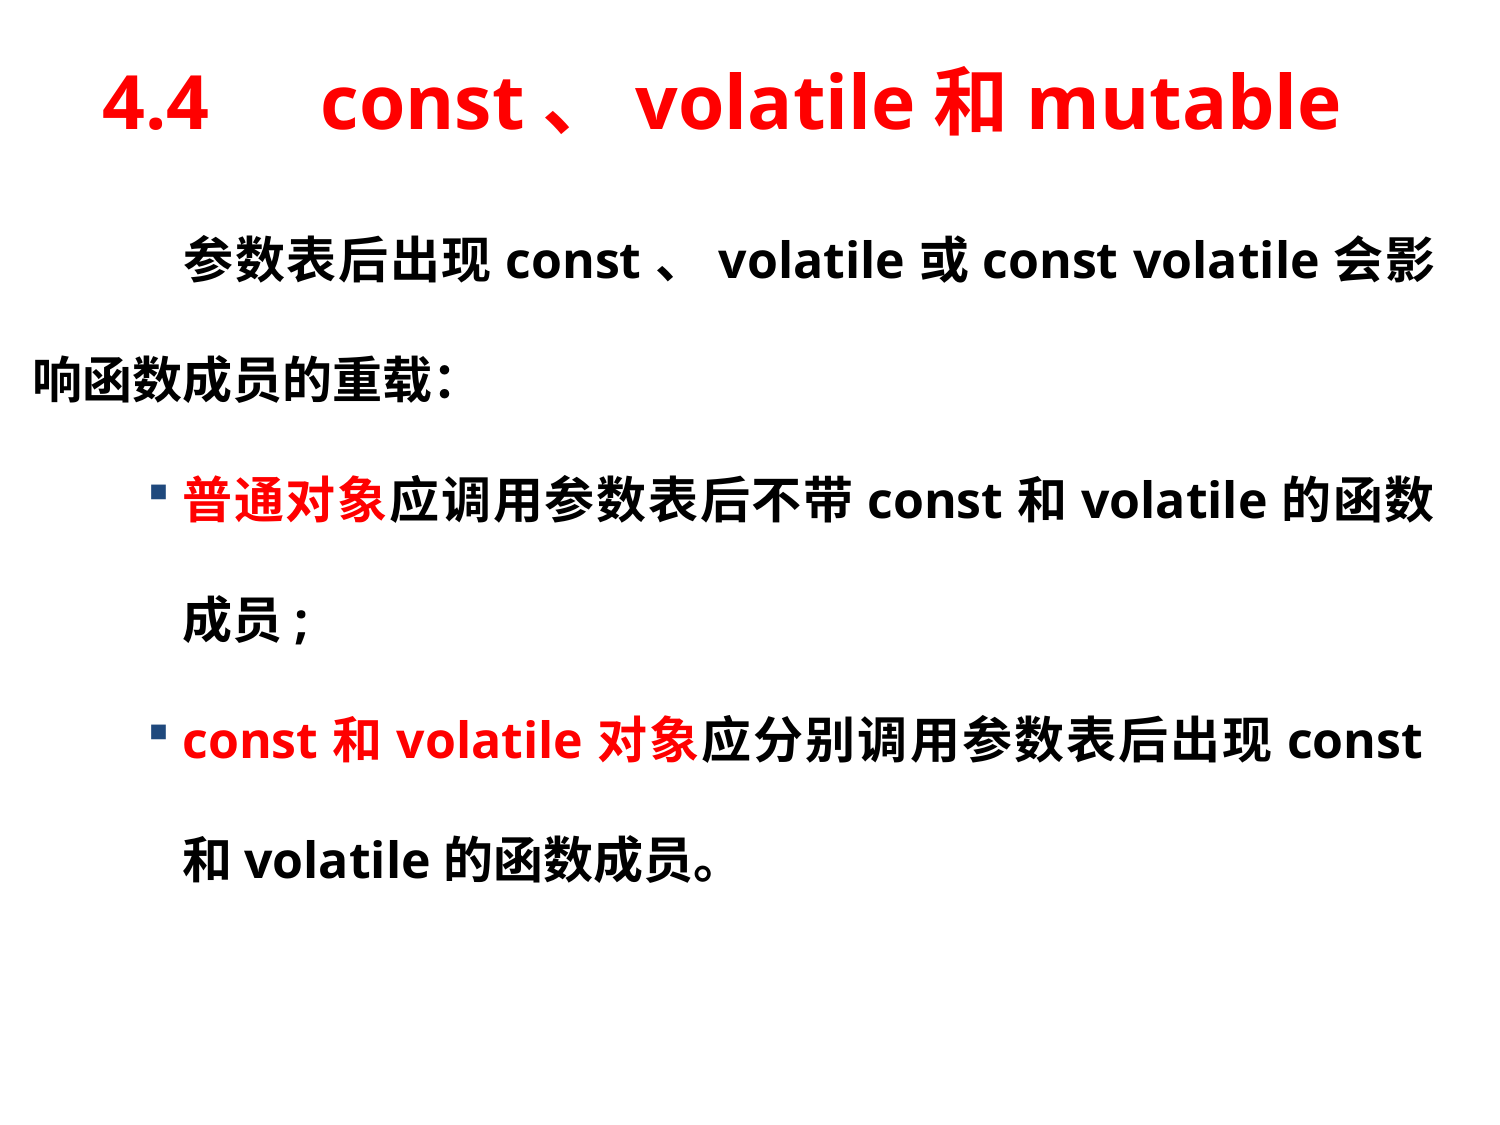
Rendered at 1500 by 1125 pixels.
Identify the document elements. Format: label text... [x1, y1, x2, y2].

text_box 参数表后出现const、volatile或const volatile会影响函数成员的重载： 普通对象应调用参数表后不带const和volatile的函数成员; const和volatile对象应分别调用参数表后出现const和volatile的函数成员。 [17, 160, 1450, 1047]
title 4.4 const、volatile和mutable [87, 31, 1363, 160]
